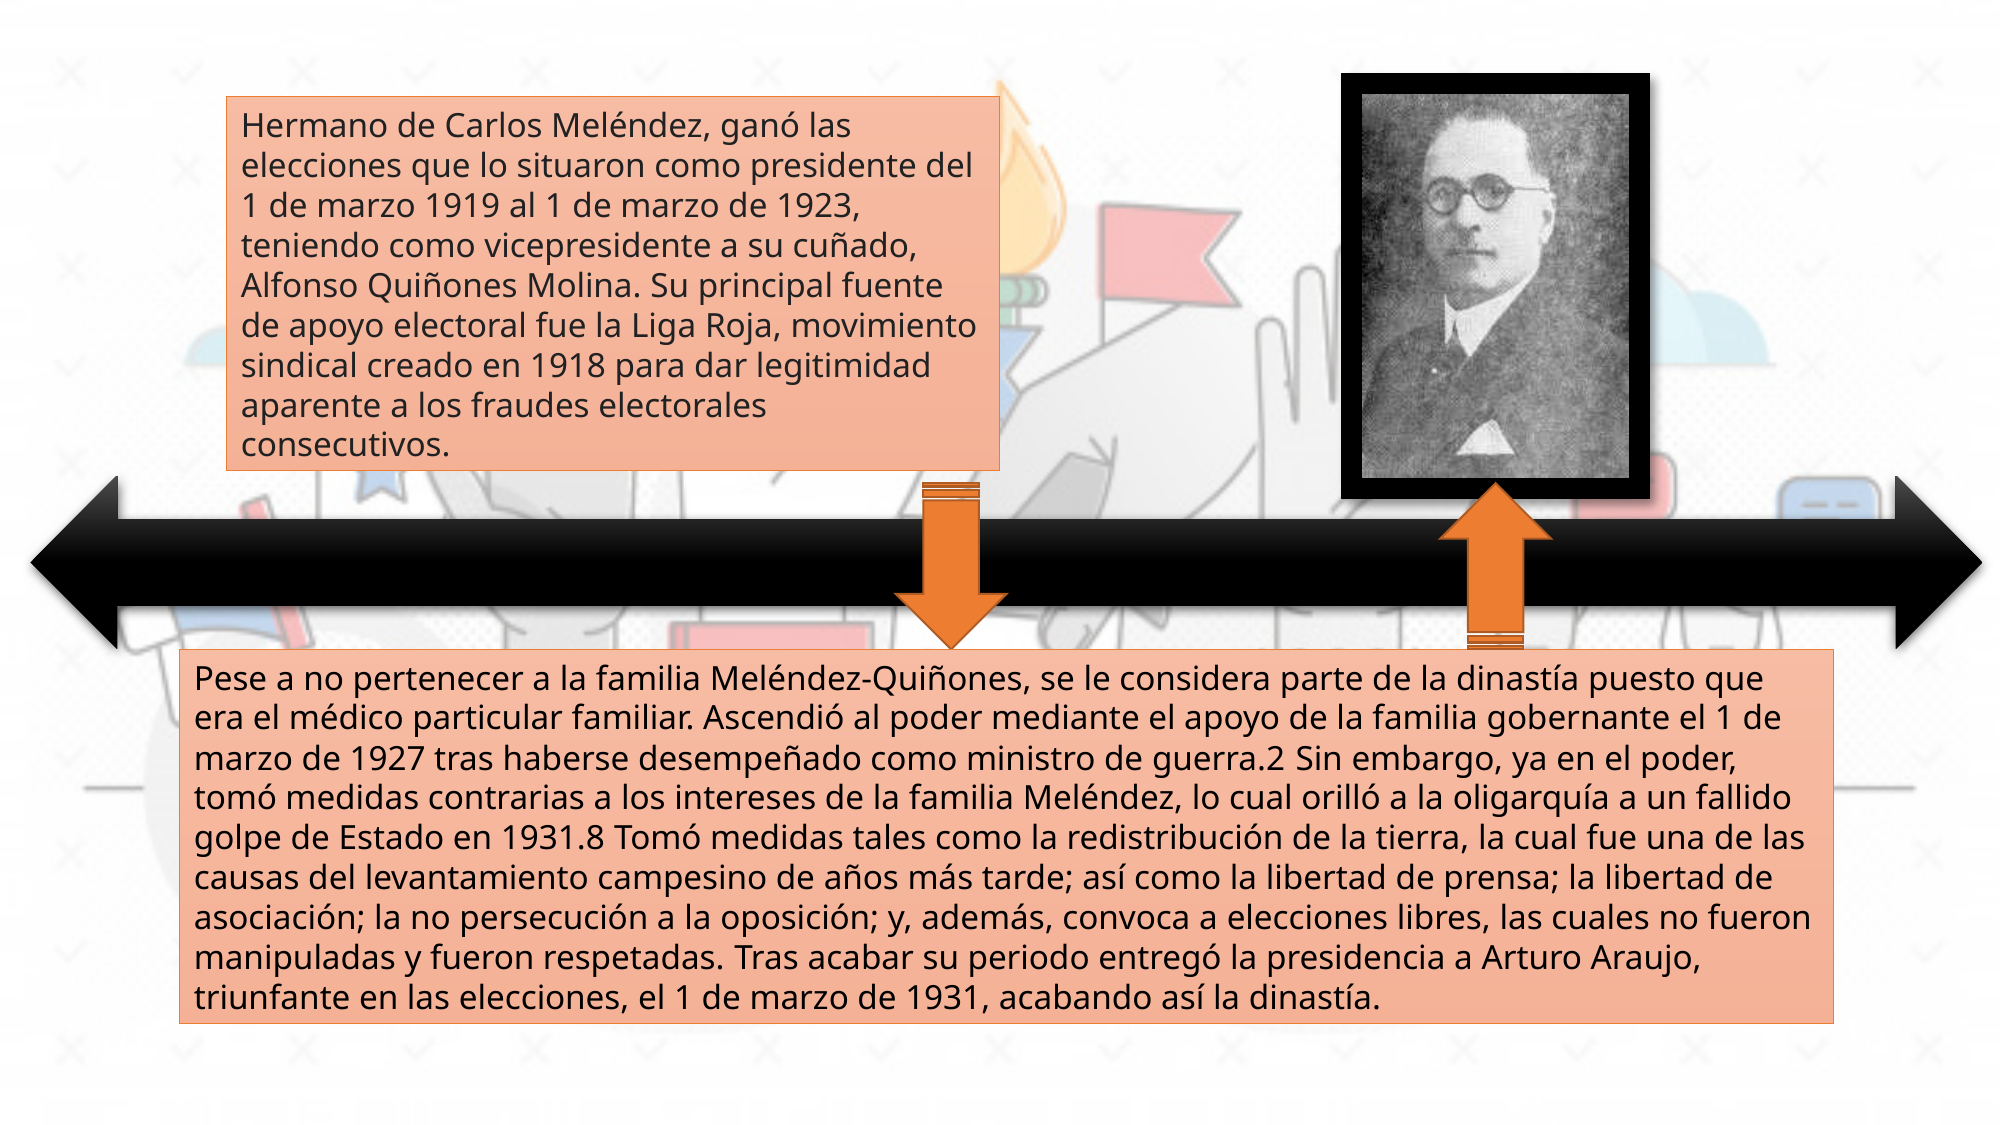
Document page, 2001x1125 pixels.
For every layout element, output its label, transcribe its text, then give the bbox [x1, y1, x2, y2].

text_box [893, 499, 1010, 649]
text_box Pese a no pertenecer a la familia Meléndez-Quiñones, se le considera parte de la dinastía puesto que era el médico particular familiar. Ascendió al poder mediante el apoyo de la familia gobernante el 1 de marzo de 1927 tras haberse desempeñado como ministro de guerra.2​ Sin embargo, ya en el poder, tomó medidas contrarias a los intereses de la familia Meléndez, lo cual orilló a la oligarquía a un fallido golpe de Estado en 1931.8​ Tomó medidas tales como la redistribución de la tierra, la cual fue una de las causas del levantamiento campesino de años más tarde; así como la libertad de prensa; la libertad de asociación; la no persecución a la oposición; y, además, convoca a elecciones libres, las cuales no fueron manipuladas y fueron respetadas.​ Tras acabar su periodo entregó la presidencia a Arturo Araujo, triunfante en las elecciones, el 1 de marzo de 1931, acabando así la dinastía. [179, 649, 1834, 1024]
text_box [1437, 481, 1554, 634]
text_box [30, 475, 922, 650]
text_box [1467, 645, 1524, 650]
text_box [1525, 475, 1983, 650]
text_box [922, 489, 980, 498]
text_box Hermano de Carlos Meléndez, ganó las elecciones que lo situaron como presidente del 1 de marzo 1919 al 1 de marzo de 1923, teniendo como vicepresidente a su cuñado, Alfonso Quiñones Molina. Su principal fuente de apoyo electoral fue la Liga Roja, movimiento sindical creado en 1918 para dar legitimidad aparente a los fraudes electorales consecutivos. [226, 96, 1000, 471]
text_box [922, 482, 980, 488]
text_box [1467, 635, 1524, 644]
text_box [980, 519, 1466, 606]
picture [1361, 93, 1630, 479]
